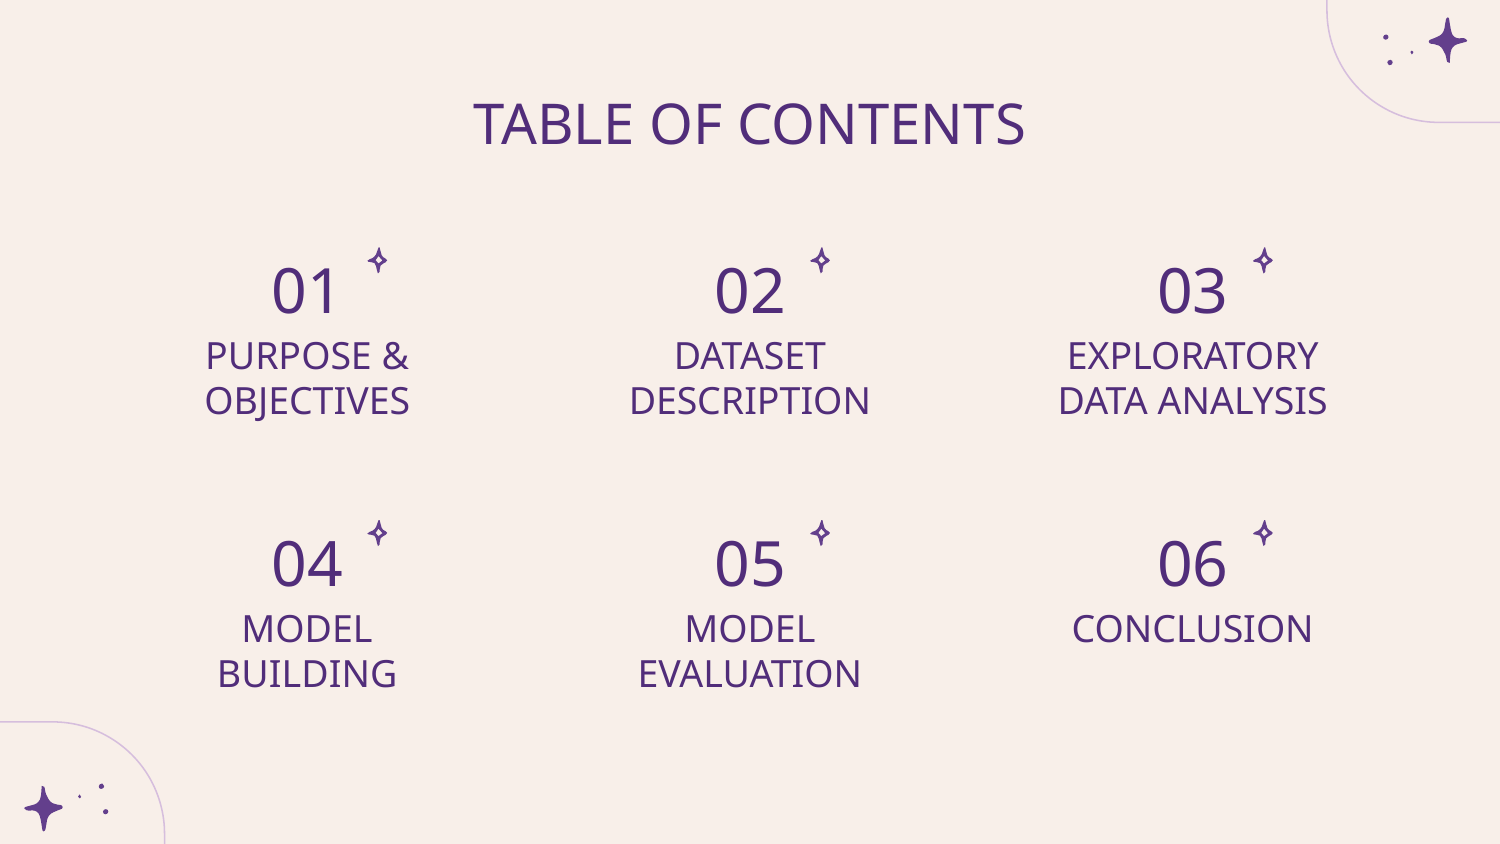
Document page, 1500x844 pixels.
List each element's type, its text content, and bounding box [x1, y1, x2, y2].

title 05 [689, 520, 811, 589]
text_box [1253, 520, 1273, 547]
title 04 [246, 520, 368, 589]
subtitle EXPLORATORY DATA ANALYSIS [1032, 317, 1354, 439]
subtitle PURPOSE & OBJECTIVES [146, 317, 468, 439]
title 01 [246, 247, 368, 317]
title 06 [1132, 520, 1254, 589]
text_box [810, 520, 830, 547]
text_box [367, 520, 388, 547]
subtitle CONCLUSION [1032, 589, 1354, 712]
subtitle MODEL BUILDING [146, 589, 468, 712]
text_box [367, 247, 388, 274]
title TABLE OF CONTENTS [118, 72, 1382, 167]
subtitle MODEL EVALUATION [589, 589, 911, 712]
title 03 [1132, 247, 1254, 317]
text_box [810, 247, 830, 274]
title 02 [689, 247, 811, 317]
text_box [1253, 247, 1273, 274]
subtitle DATASET DESCRIPTION [589, 317, 911, 439]
